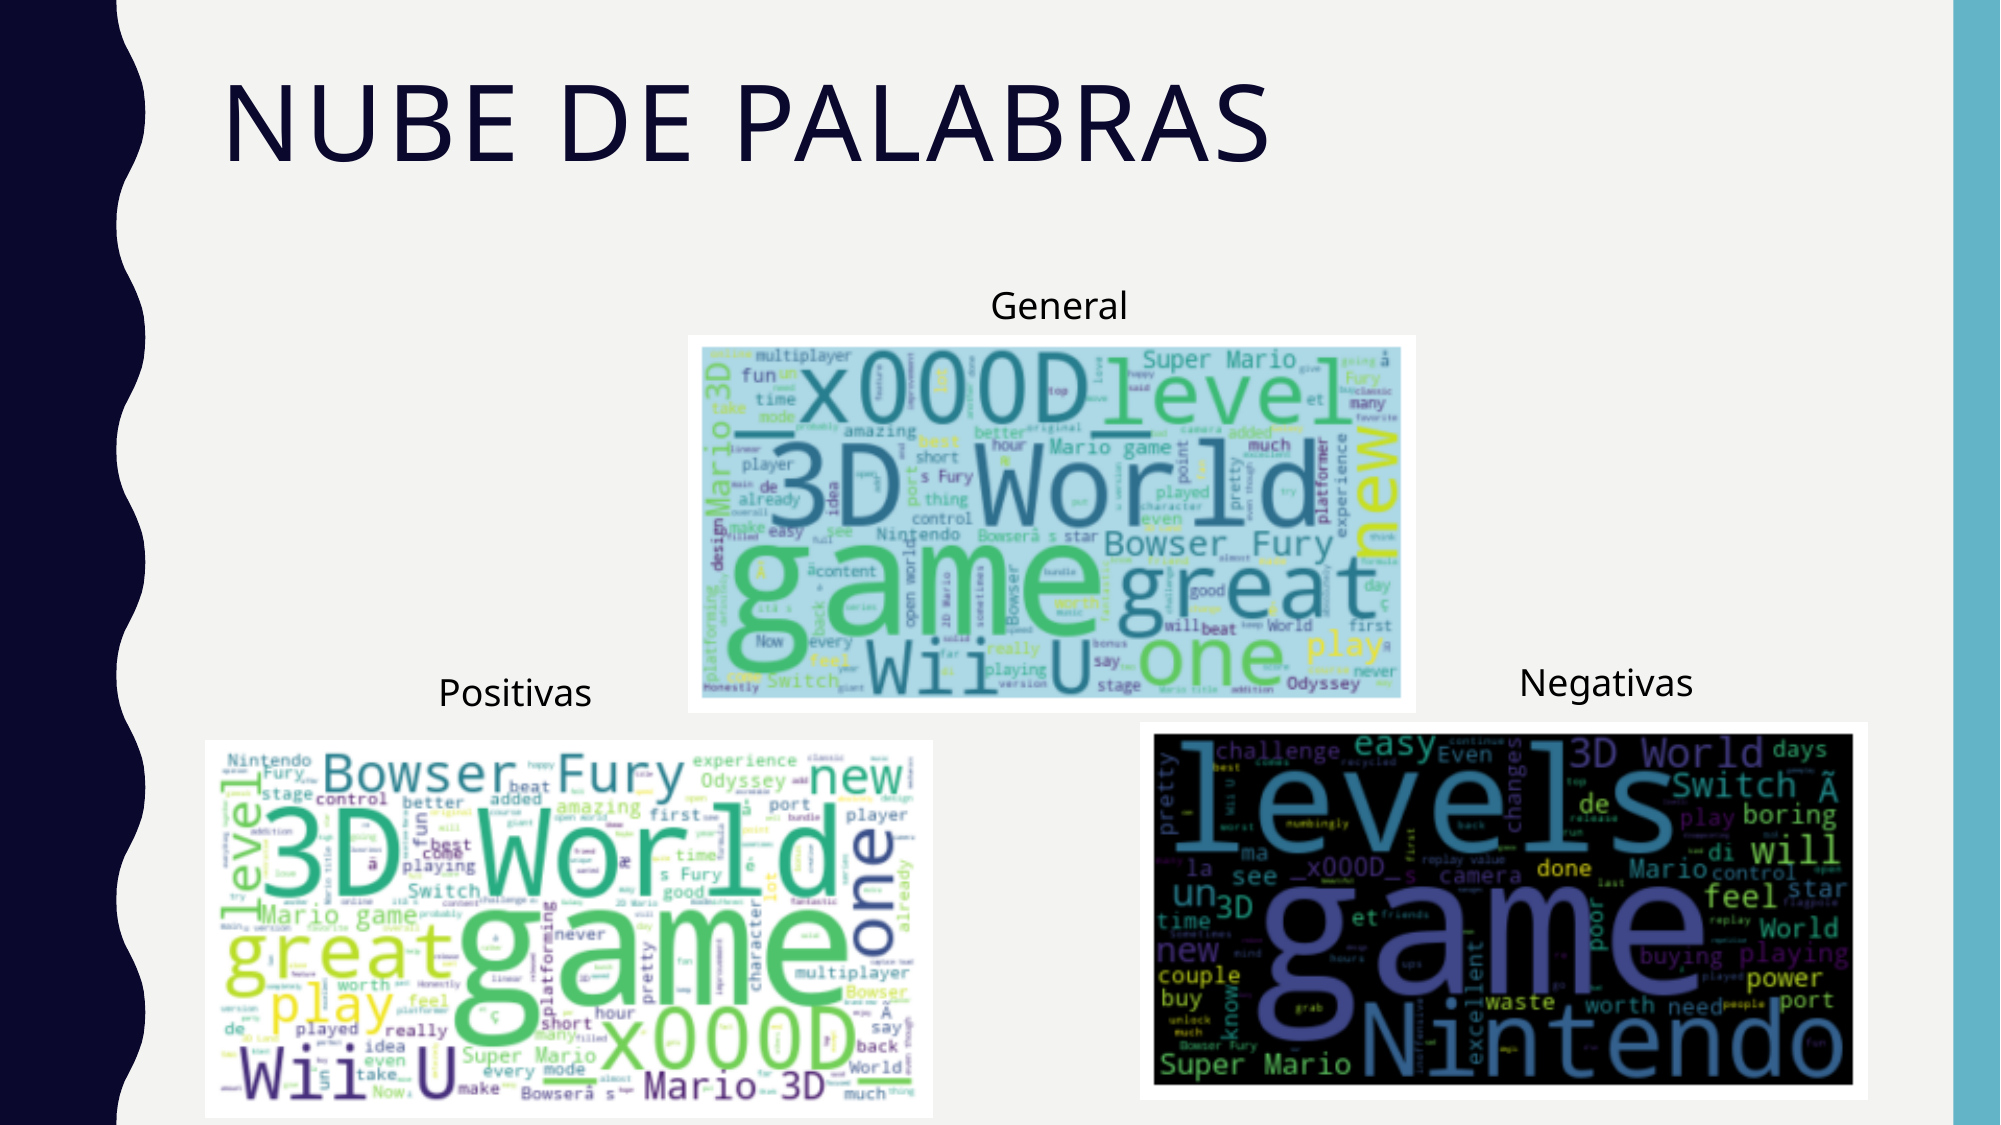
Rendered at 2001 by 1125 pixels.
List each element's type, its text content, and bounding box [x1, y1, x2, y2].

text_box Positivas [423, 661, 821, 722]
text_box General [975, 274, 1373, 335]
picture [1140, 722, 1868, 1100]
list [688, 335, 1416, 713]
picture [205, 740, 933, 1118]
title Nube de palabras [205, 62, 1875, 308]
text_box Negativas [1503, 652, 1901, 712]
